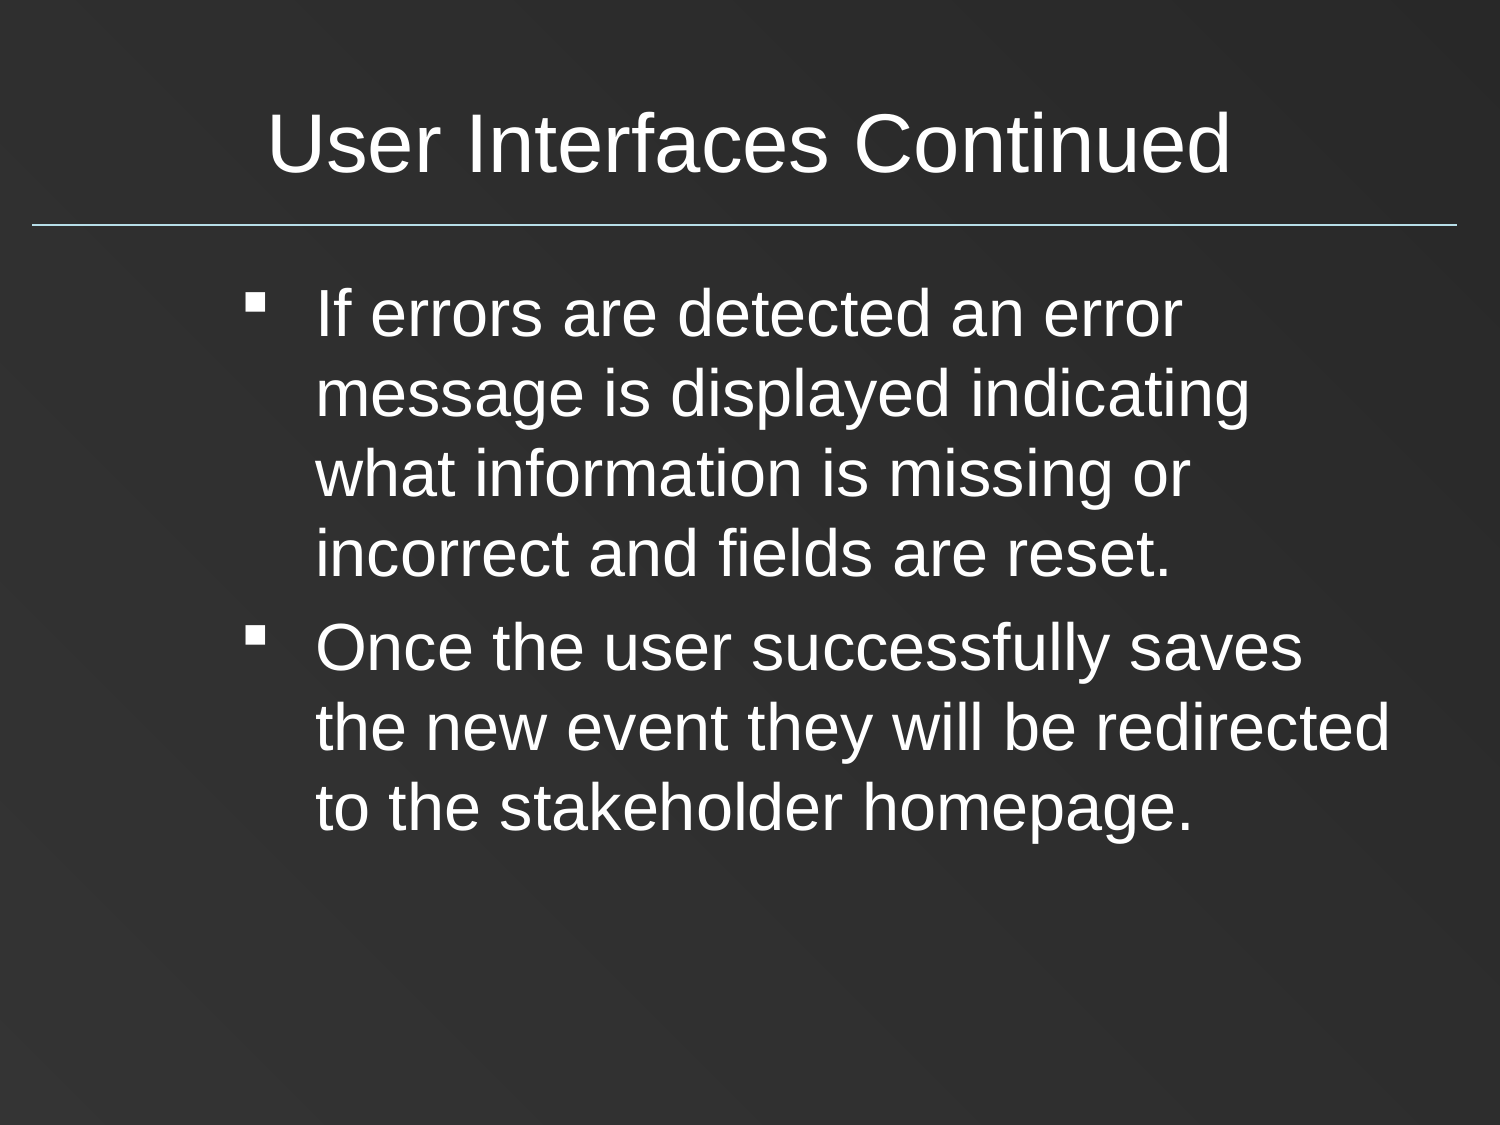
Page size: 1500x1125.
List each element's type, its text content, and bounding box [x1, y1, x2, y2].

list If errors are detected an error message is displayed indicating what information is missing or incorrect and fields are reset. Once the user successfully saves the new event they will be redirected to the stakeholder homepage. [74, 262, 1426, 1006]
title User Interfaces Continued [74, 44, 1426, 233]
